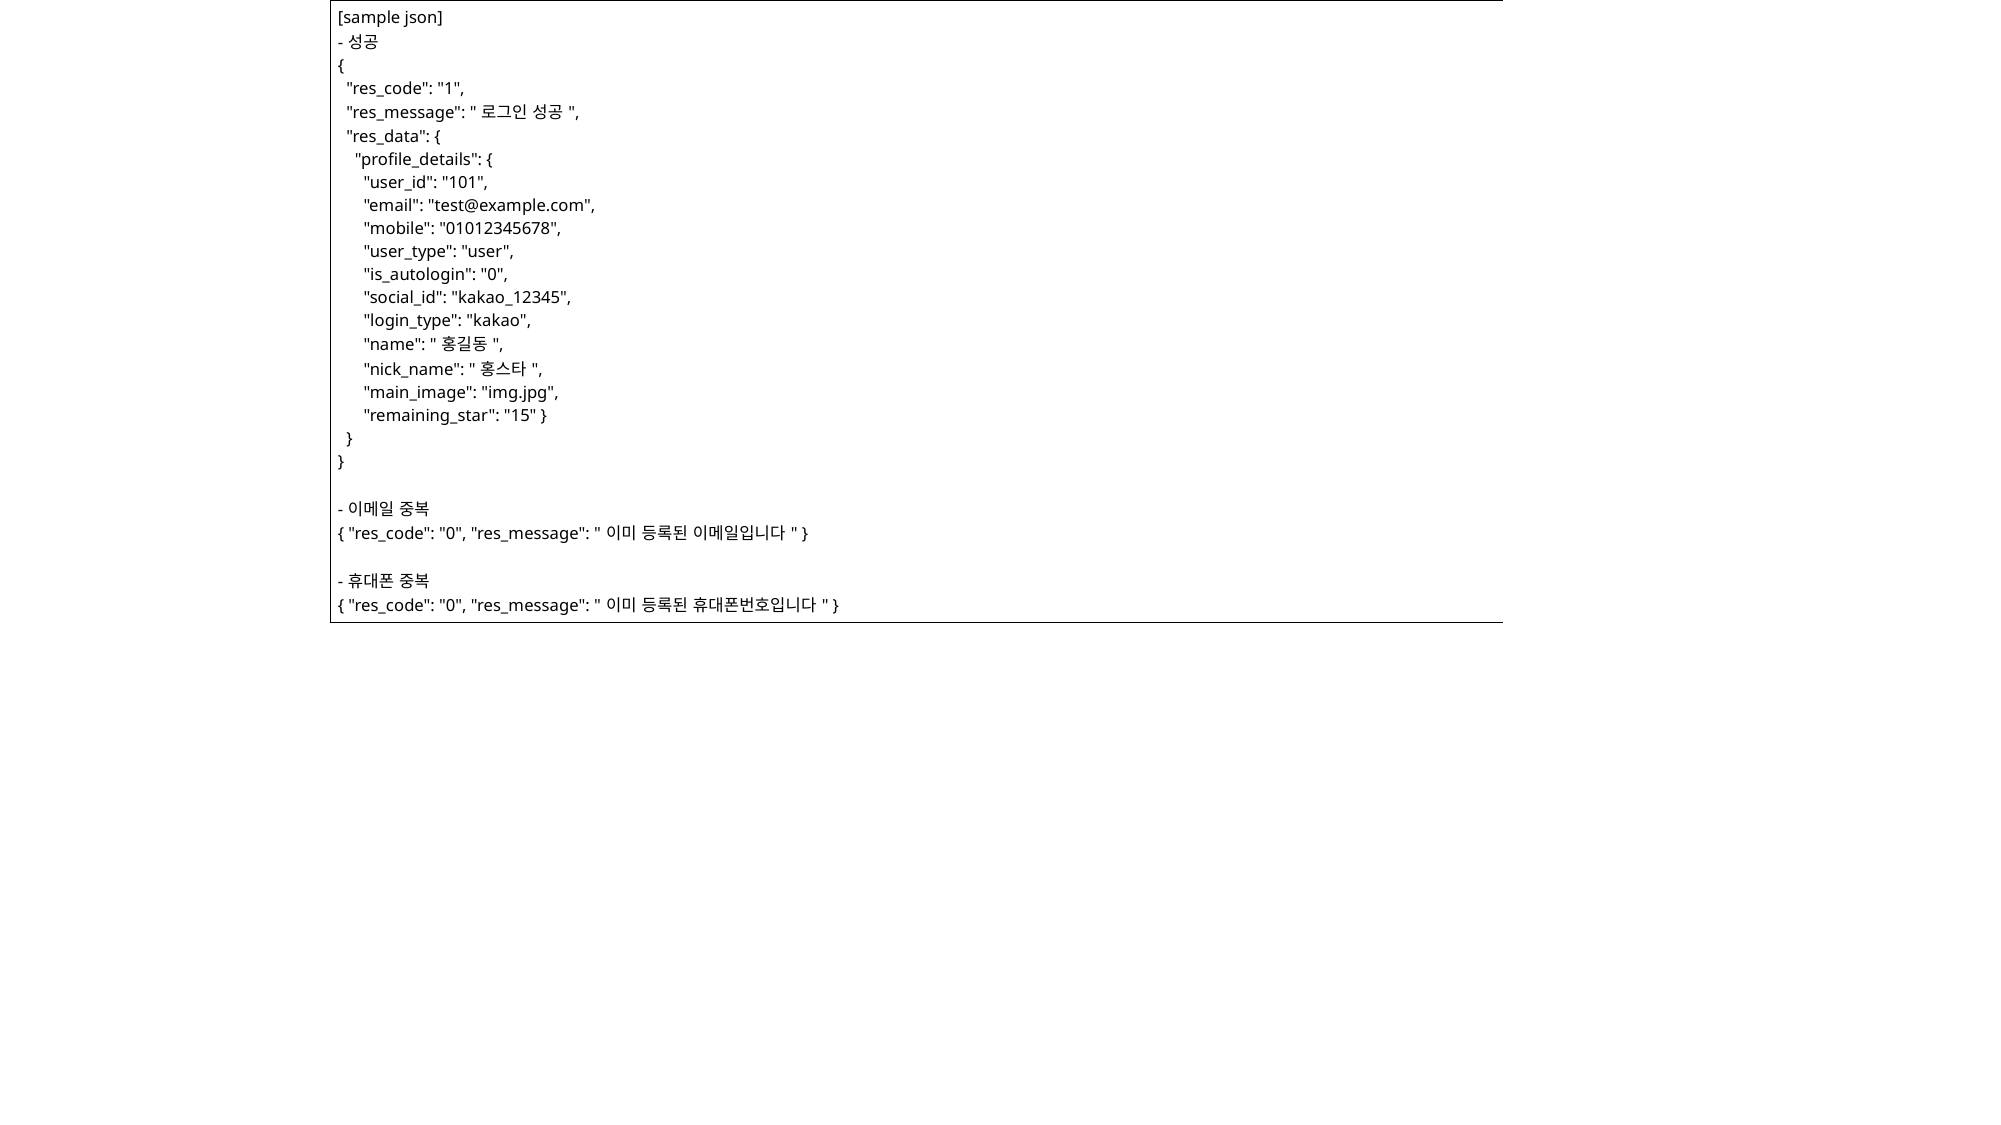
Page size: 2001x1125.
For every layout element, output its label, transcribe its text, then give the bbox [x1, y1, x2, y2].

table_header [sample json] -성공 { "res_code": "1", "res_message": "로그인 성공", "res_data": { "profile_details": { "user_id": "101", "email": "test@example.com", "mobile": "01012345678", "user_type": "user", "is_autologin": "0", "social_id": "kakao_12345", "login_type": "kakao", "name": "홍길동", "nick_name": "홍스타", "main_image": "img.jpg", "remaining_star": "15" } } } -이메일 중복 { "res_code": "0", "res_message": "이미 등록된 이메일입니다" } -휴대폰 중복 { "res_code": "0", "res_message": "이미 등록된 휴대폰번호입니다" } [331, 1, 1503, 622]
